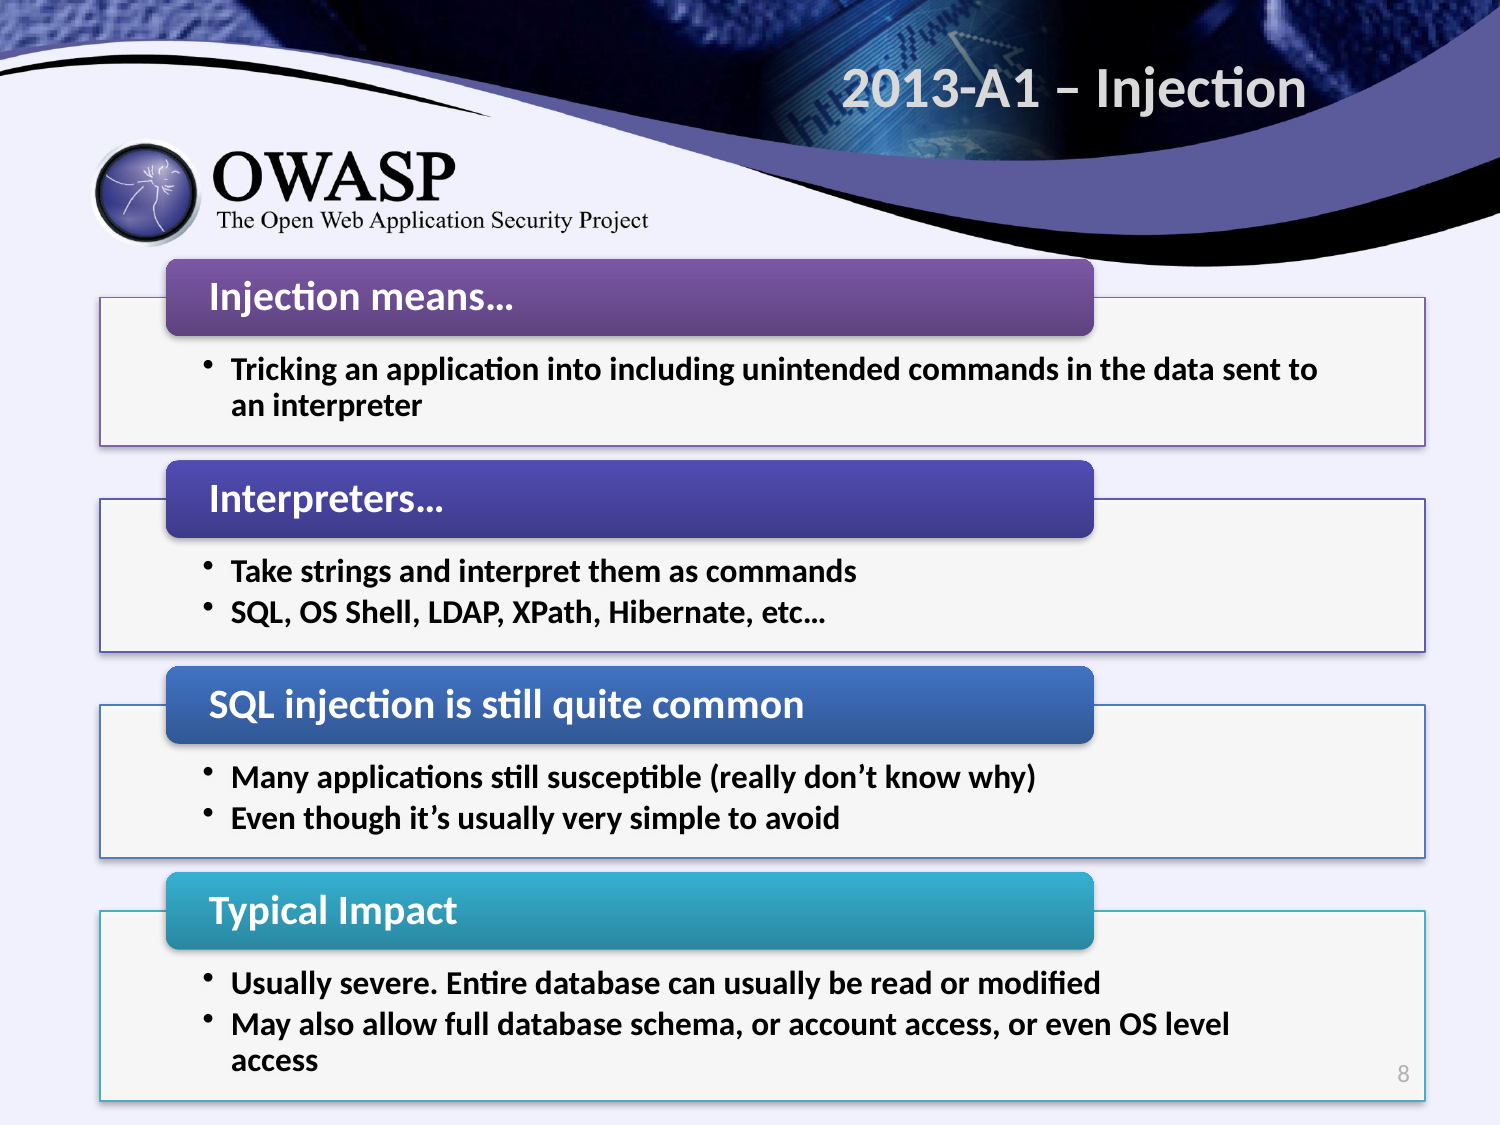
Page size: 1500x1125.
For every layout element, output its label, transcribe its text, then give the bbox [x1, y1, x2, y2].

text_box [99, 242, 1426, 1118]
picture [0, 0, 1500, 1125]
title 2013-A1 – Injection [687, 24, 1463, 143]
